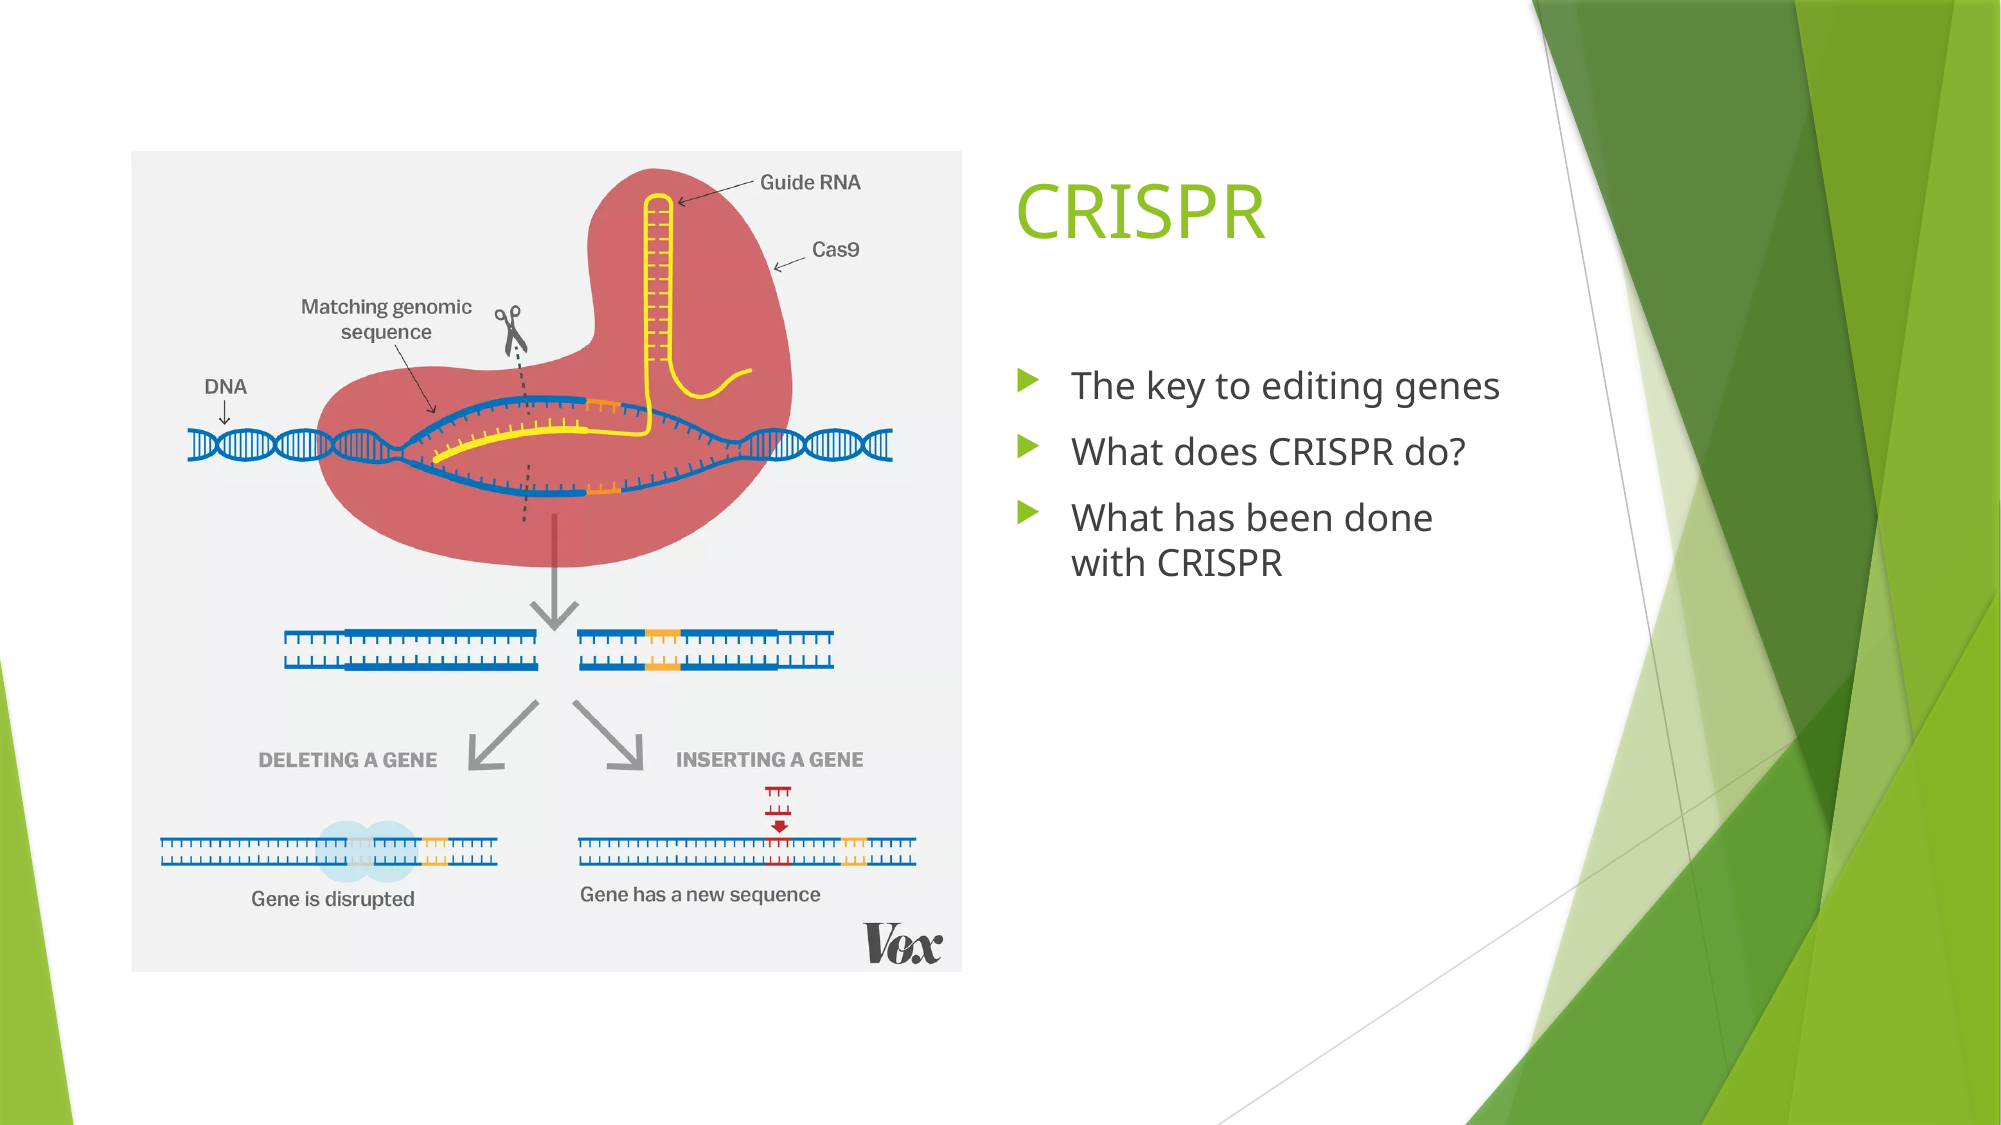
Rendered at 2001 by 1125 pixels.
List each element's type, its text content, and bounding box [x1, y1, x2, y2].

title CRISPR [999, 99, 1522, 317]
picture [130, 150, 963, 973]
list The key to editing genes What does CRISPR do? What has been done with CRISPR [999, 354, 1521, 992]
